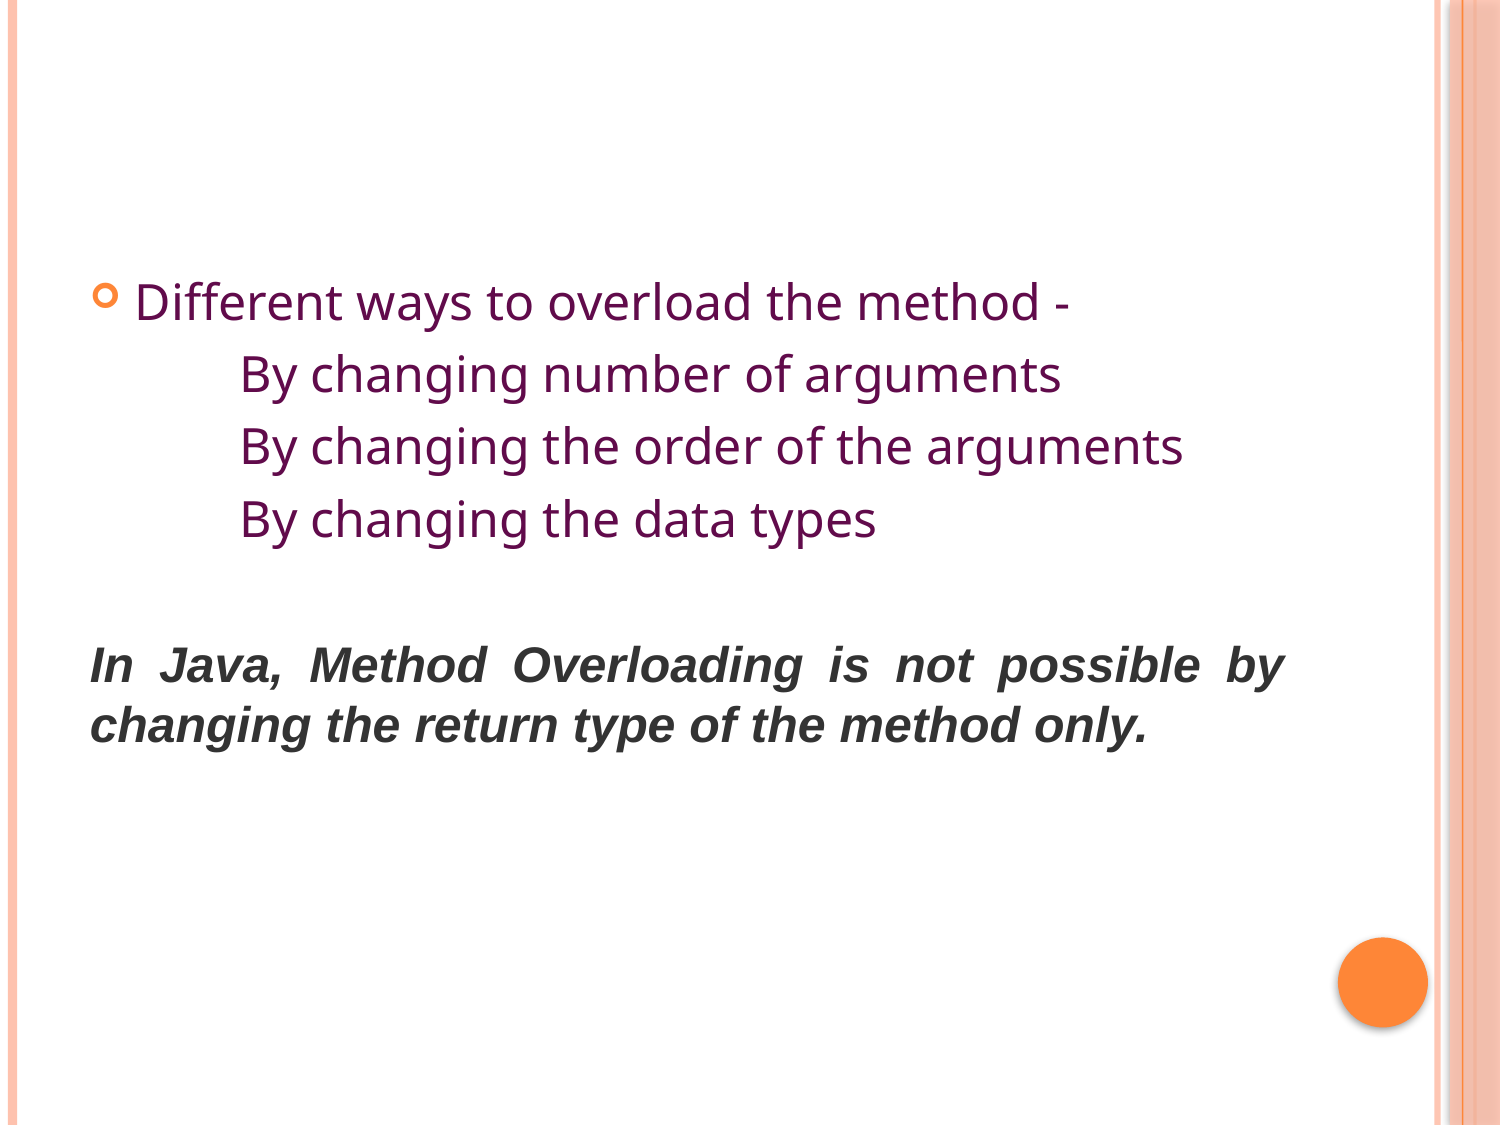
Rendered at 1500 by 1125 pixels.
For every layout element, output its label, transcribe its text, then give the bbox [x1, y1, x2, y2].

list Different ways to overload the method - By changing number of arguments By changing the order of the arguments By changing the data types In Java, Method Overloading is not possible by changing the return type of the method only. [75, 262, 1300, 1062]
